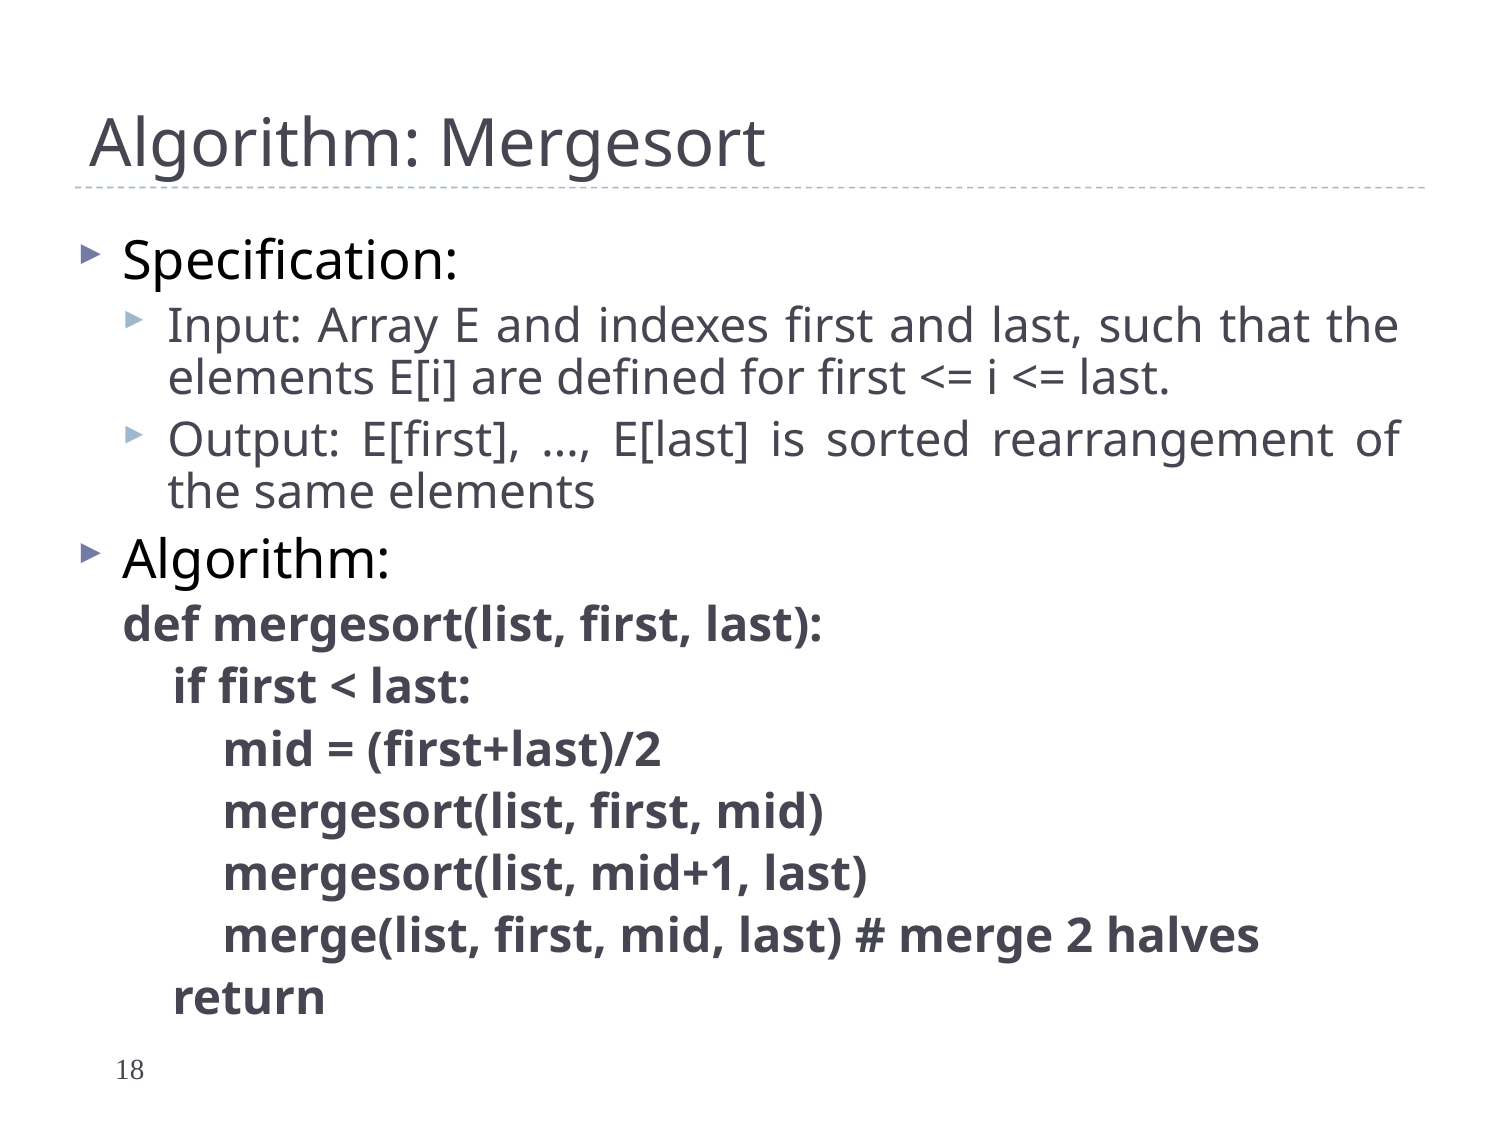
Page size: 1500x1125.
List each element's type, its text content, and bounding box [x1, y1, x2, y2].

slide_number 18 [100, 1075, 426, 1103]
list Specification: Input: Array E and indexes first and last, such that the elements E[i] are defined for first <= i <= last. Output: E[first], …, E[last] is sorted rearrangement of the same elements Algorithm: def mergesort(list, first, last): if first < last: mid = (first+last)/2 mergesort(list, first, mid) mergesort(list, mid+1, last) merge(list, first, mid, last) # merge 2 halves return [62, 224, 1417, 1075]
title Algorithm: Mergesort [75, 24, 1425, 188]
